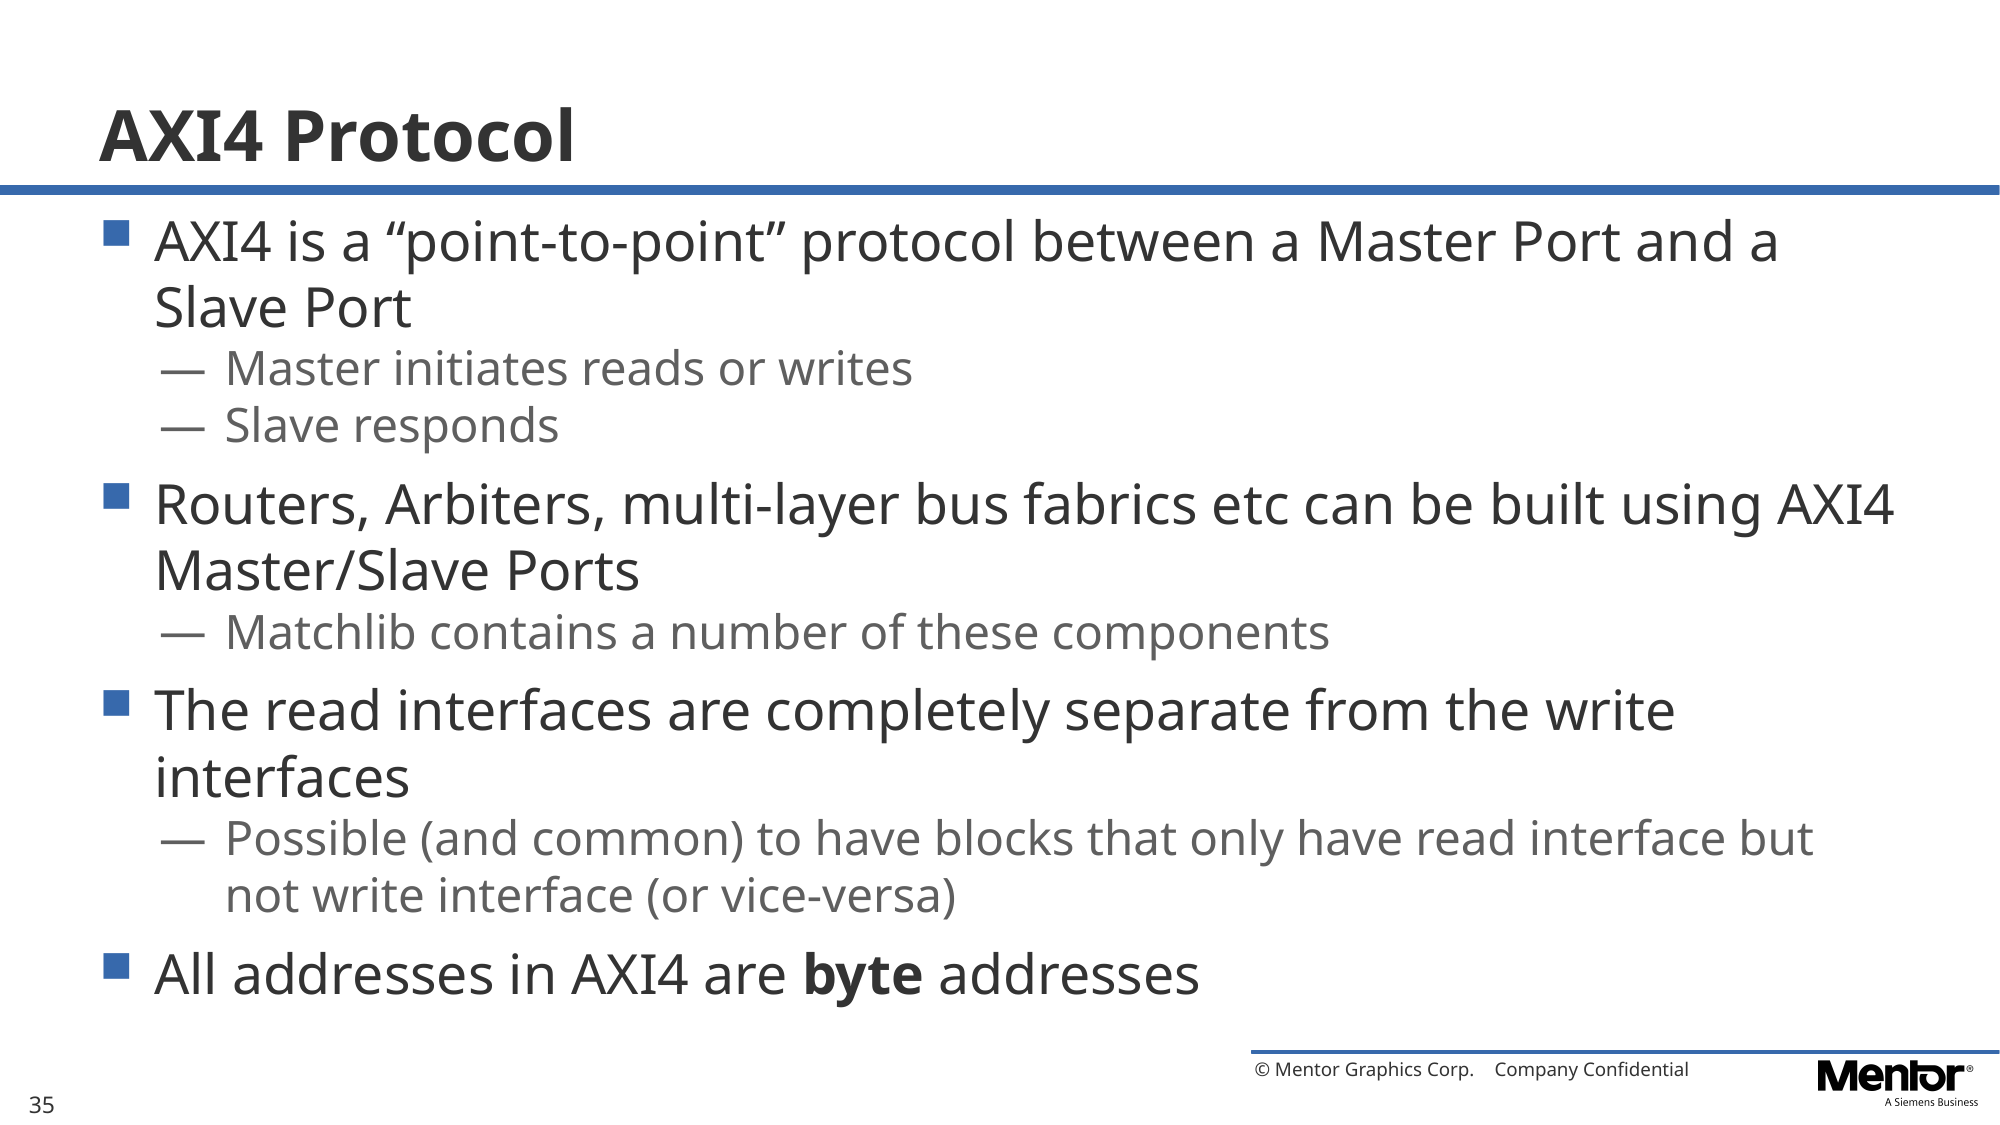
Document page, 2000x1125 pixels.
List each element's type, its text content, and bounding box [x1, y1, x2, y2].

slide_number 35 [0, 1087, 84, 1125]
title AXI4 Protocol [0, 0, 2000, 186]
picture [1818, 1060, 1978, 1106]
list AXI4 is a “point-to-point” protocol between a Master Port and a Slave Port Master initiates reads or writes Slave responds Routers, Arbiters, multi-layer bus fabrics etc can be built using AXI4 Master/Slave Ports Matchlib contains a number of these components The read interfaces are completely separate from the write interfaces Possible (and common) to have blocks that only have read interface but not write interface (or vice-versa) All addresses in AXI4 are byte addresses [0, 195, 2000, 1023]
